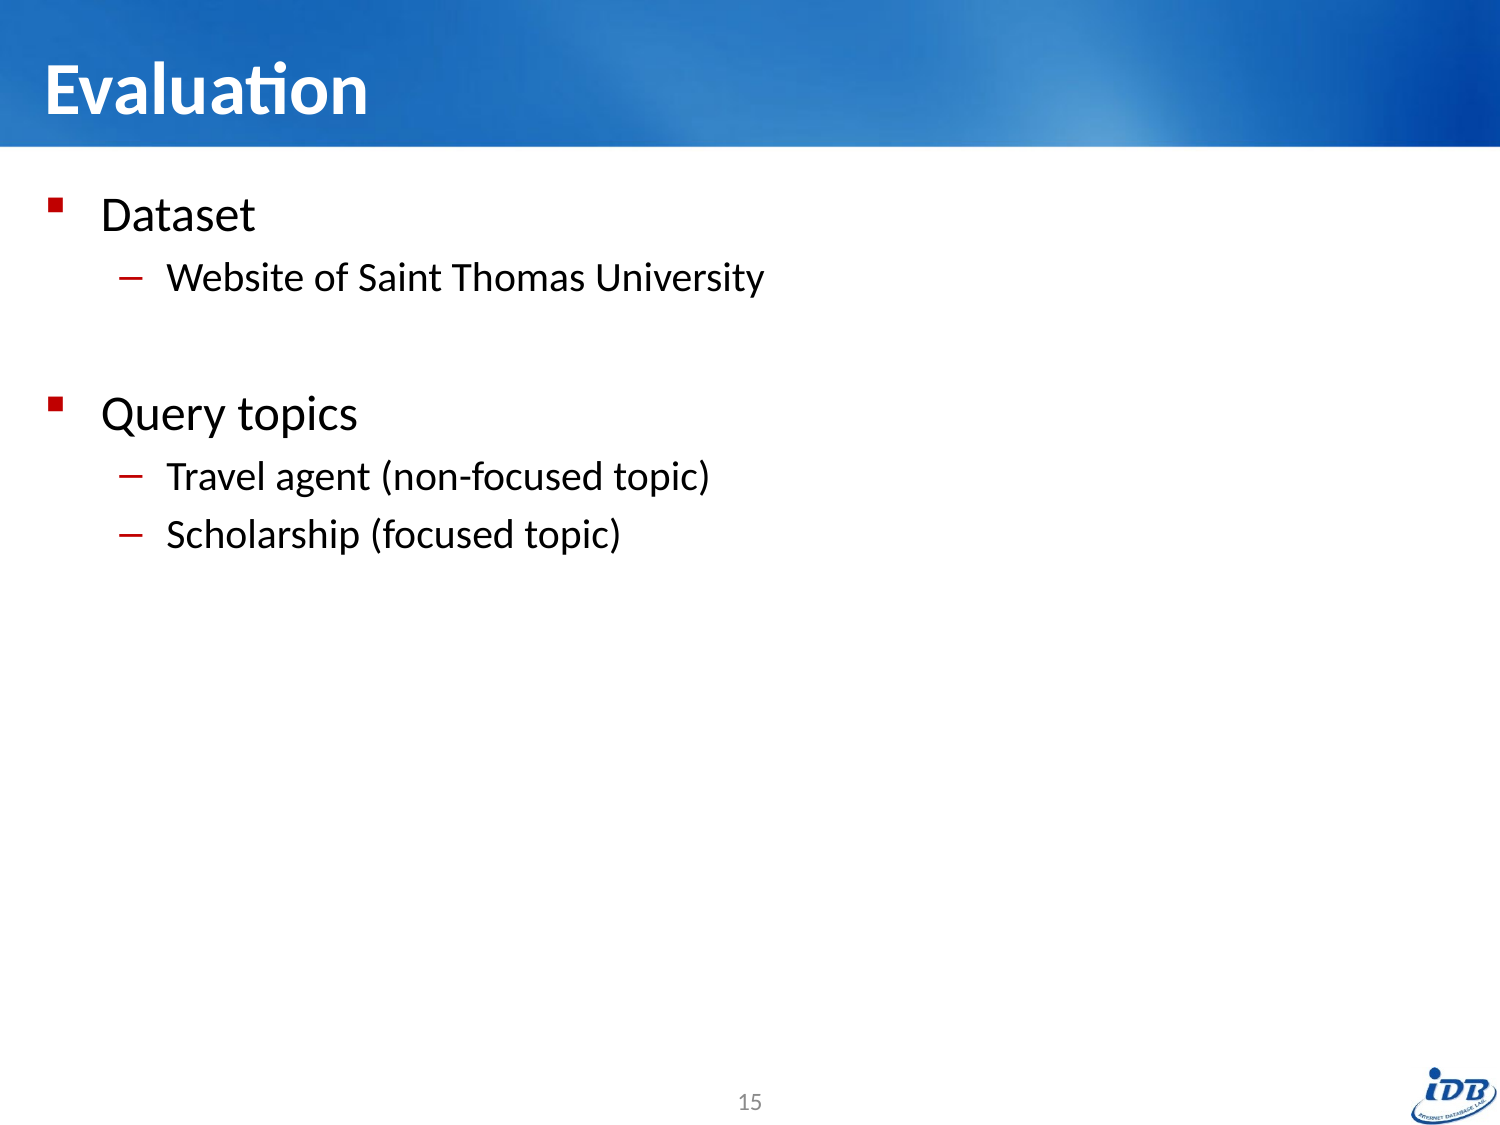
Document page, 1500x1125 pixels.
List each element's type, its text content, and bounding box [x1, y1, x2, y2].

title Evaluation [29, 19, 1471, 149]
picture [0, 0, 1500, 1125]
list Dataset Website of Saint Thomas University Query topics Travel agent (non-focused topic) Scholarship (focused topic) [29, 174, 1471, 1071]
slide_number 15 [684, 1082, 816, 1118]
